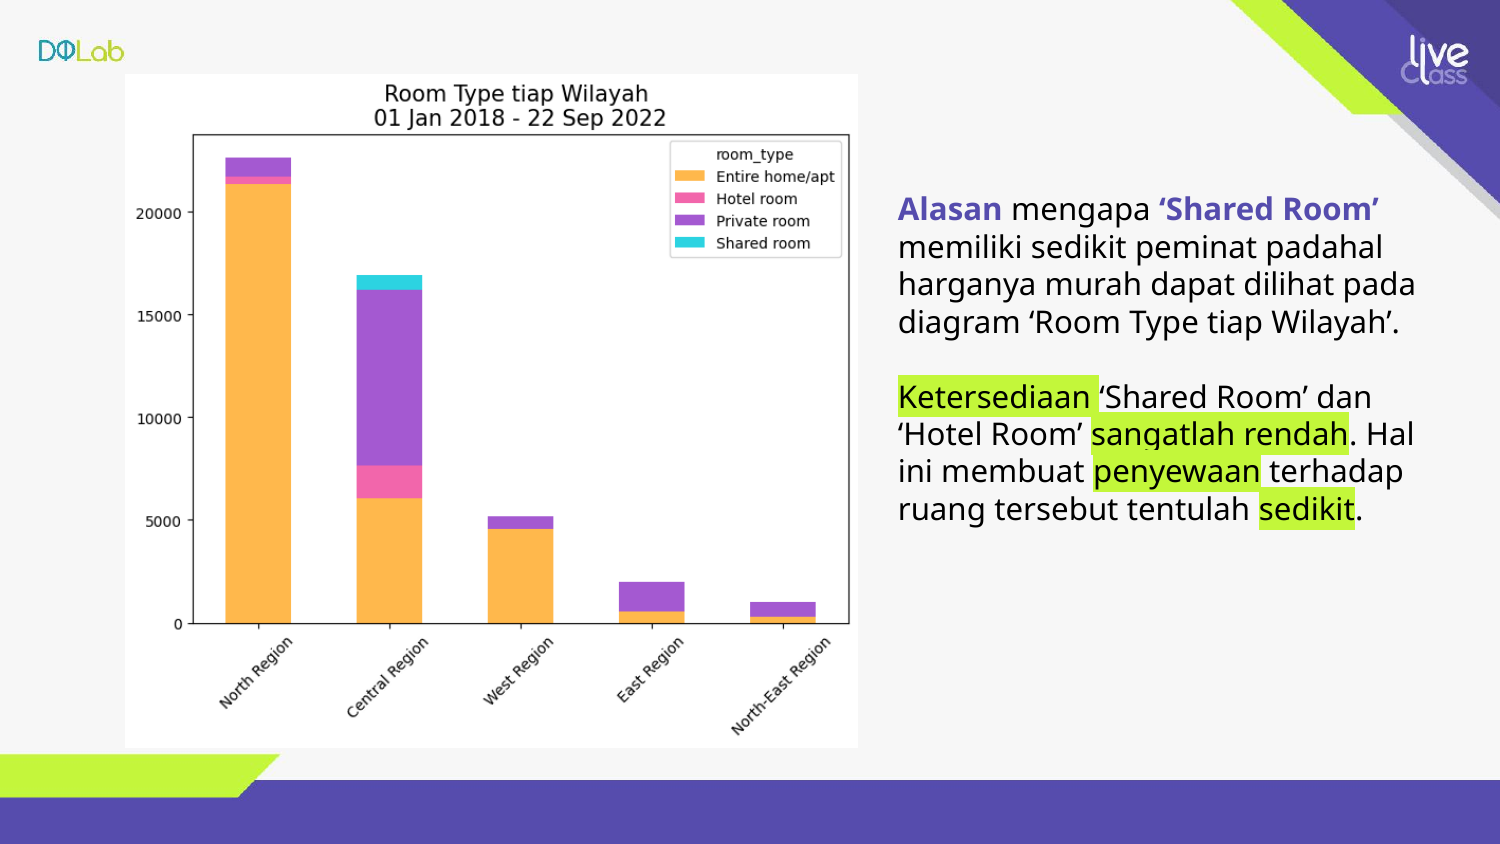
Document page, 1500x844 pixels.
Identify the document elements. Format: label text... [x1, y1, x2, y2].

picture [0, 0, 1500, 844]
text_box Alasan mengapa ‘Shared Room’ memiliki sedikit peminat padahal harganya murah dapat dilihat pada diagram ‘Room Type tiap Wilayah’. Ketersediaan ‘Shared Room’ dan ‘Hotel Room’ sangatlah rendah. Hal ini membuat penyewaan terhadap ruang tersebut tentulah sedikit. [882, 174, 1466, 542]
